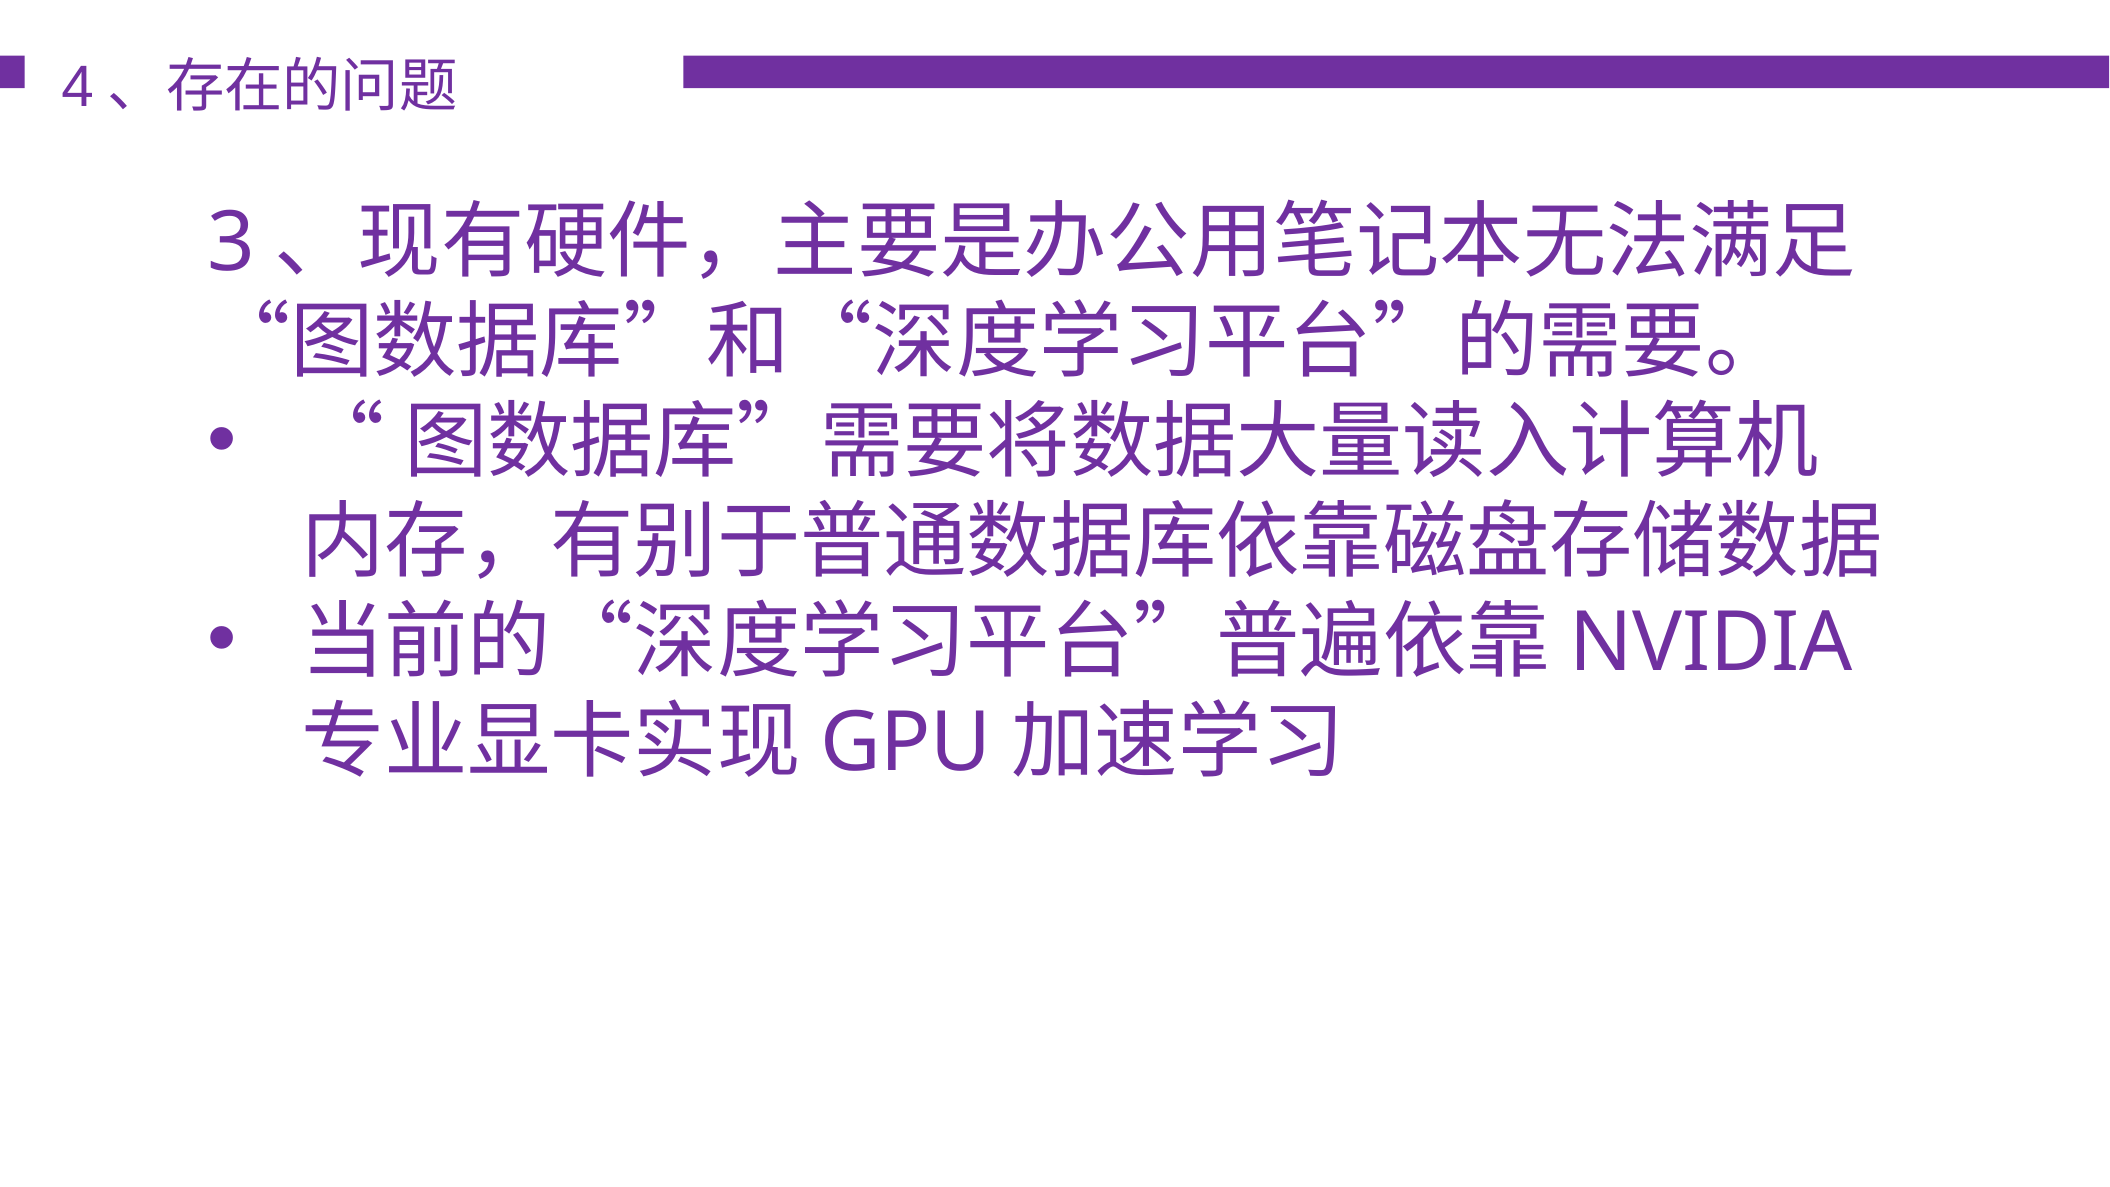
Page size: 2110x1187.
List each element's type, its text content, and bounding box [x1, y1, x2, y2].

text_box 3、现有硬件，主要是办公用笔记本无法满足“图数据库”和“深度学习平台”的需要。 “图数据库”需要将数据大量读入计算机内存，有别于普通数据库依靠磁盘存储数据 当前的“深度学习平台”普遍依靠NVIDIA专业显卡实现GPU加速学习 [192, 179, 1917, 895]
text_box 4、存在的问题 [46, 26, 473, 126]
